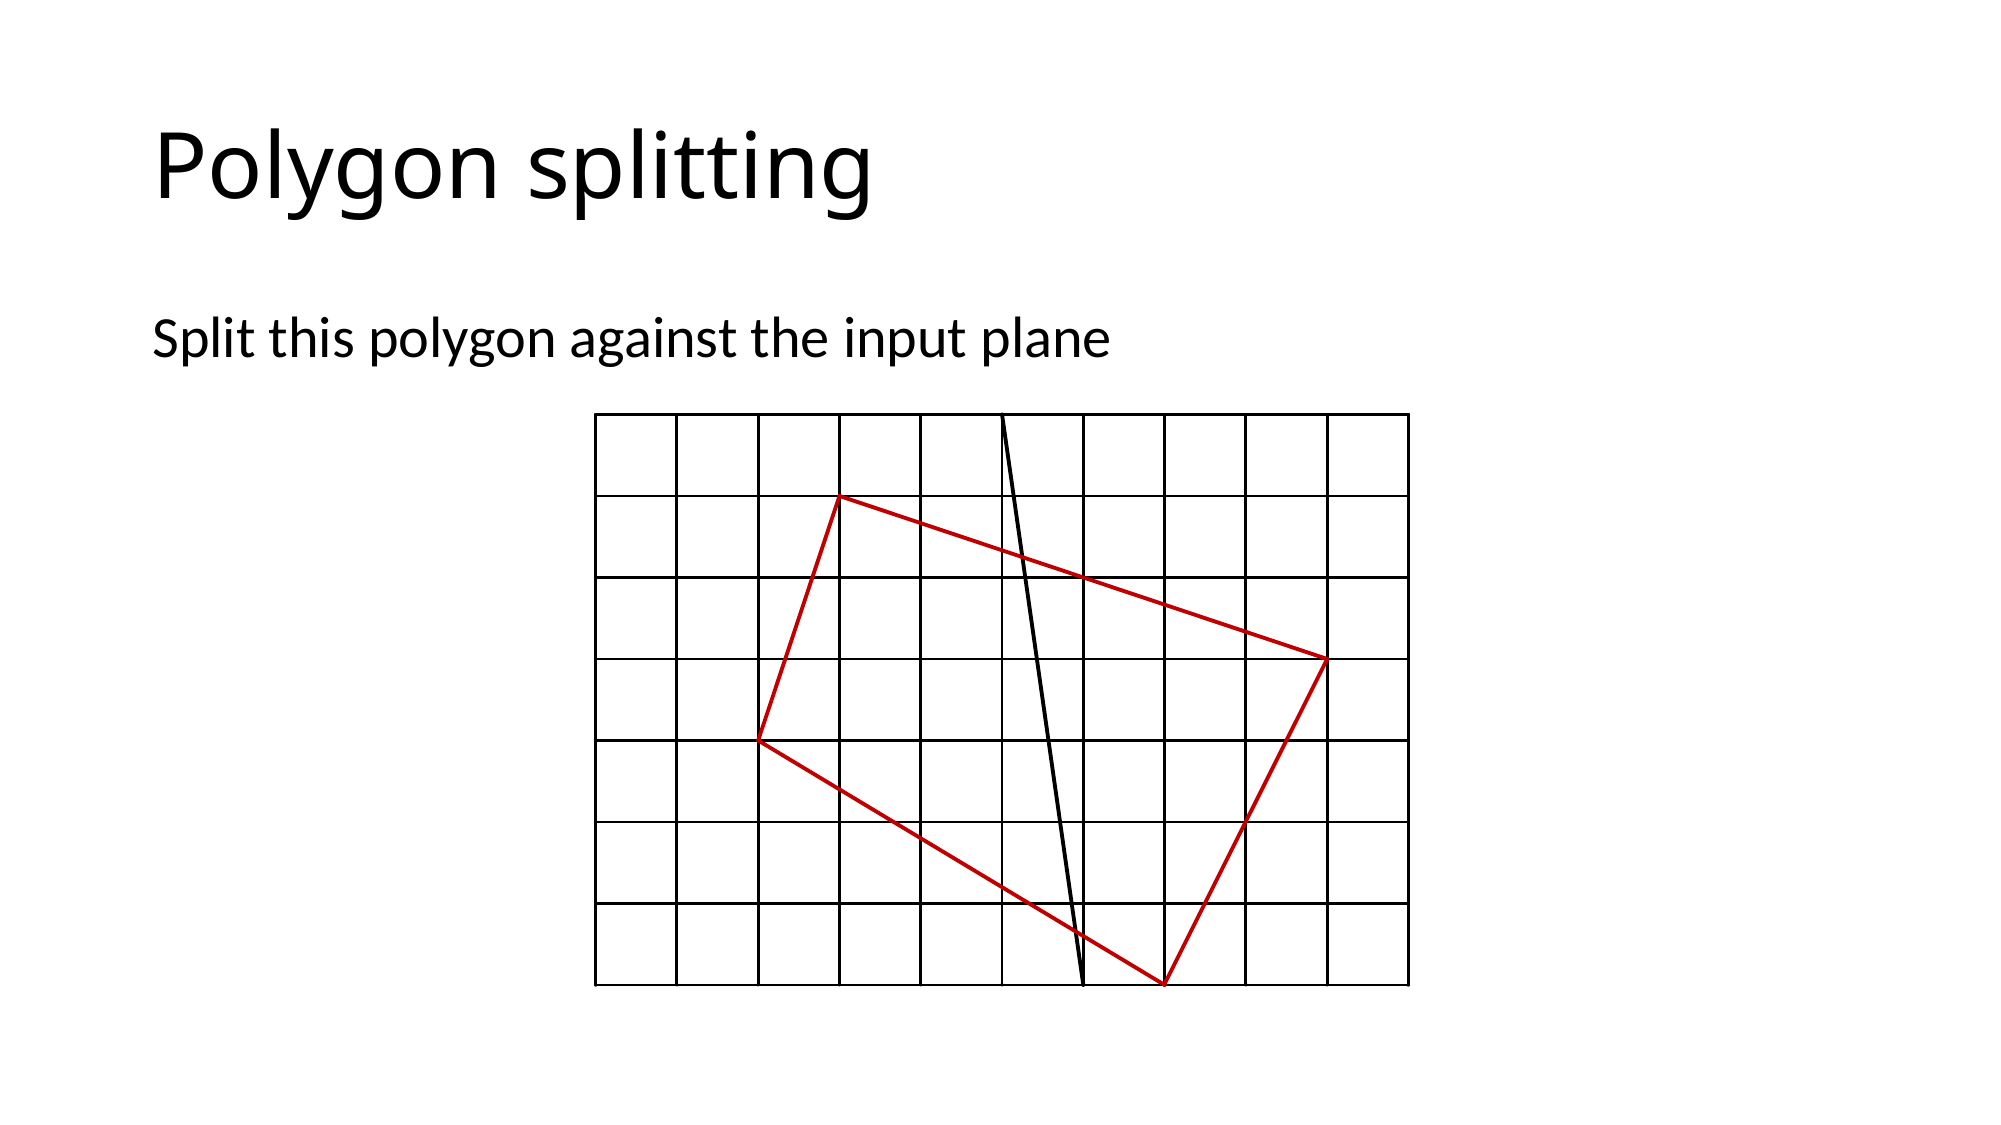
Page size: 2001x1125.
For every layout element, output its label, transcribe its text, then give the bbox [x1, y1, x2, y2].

title Polygon splitting [137, 59, 1863, 278]
picture [589, 408, 1411, 987]
list Split this polygon against the input plane [137, 299, 1863, 1014]
